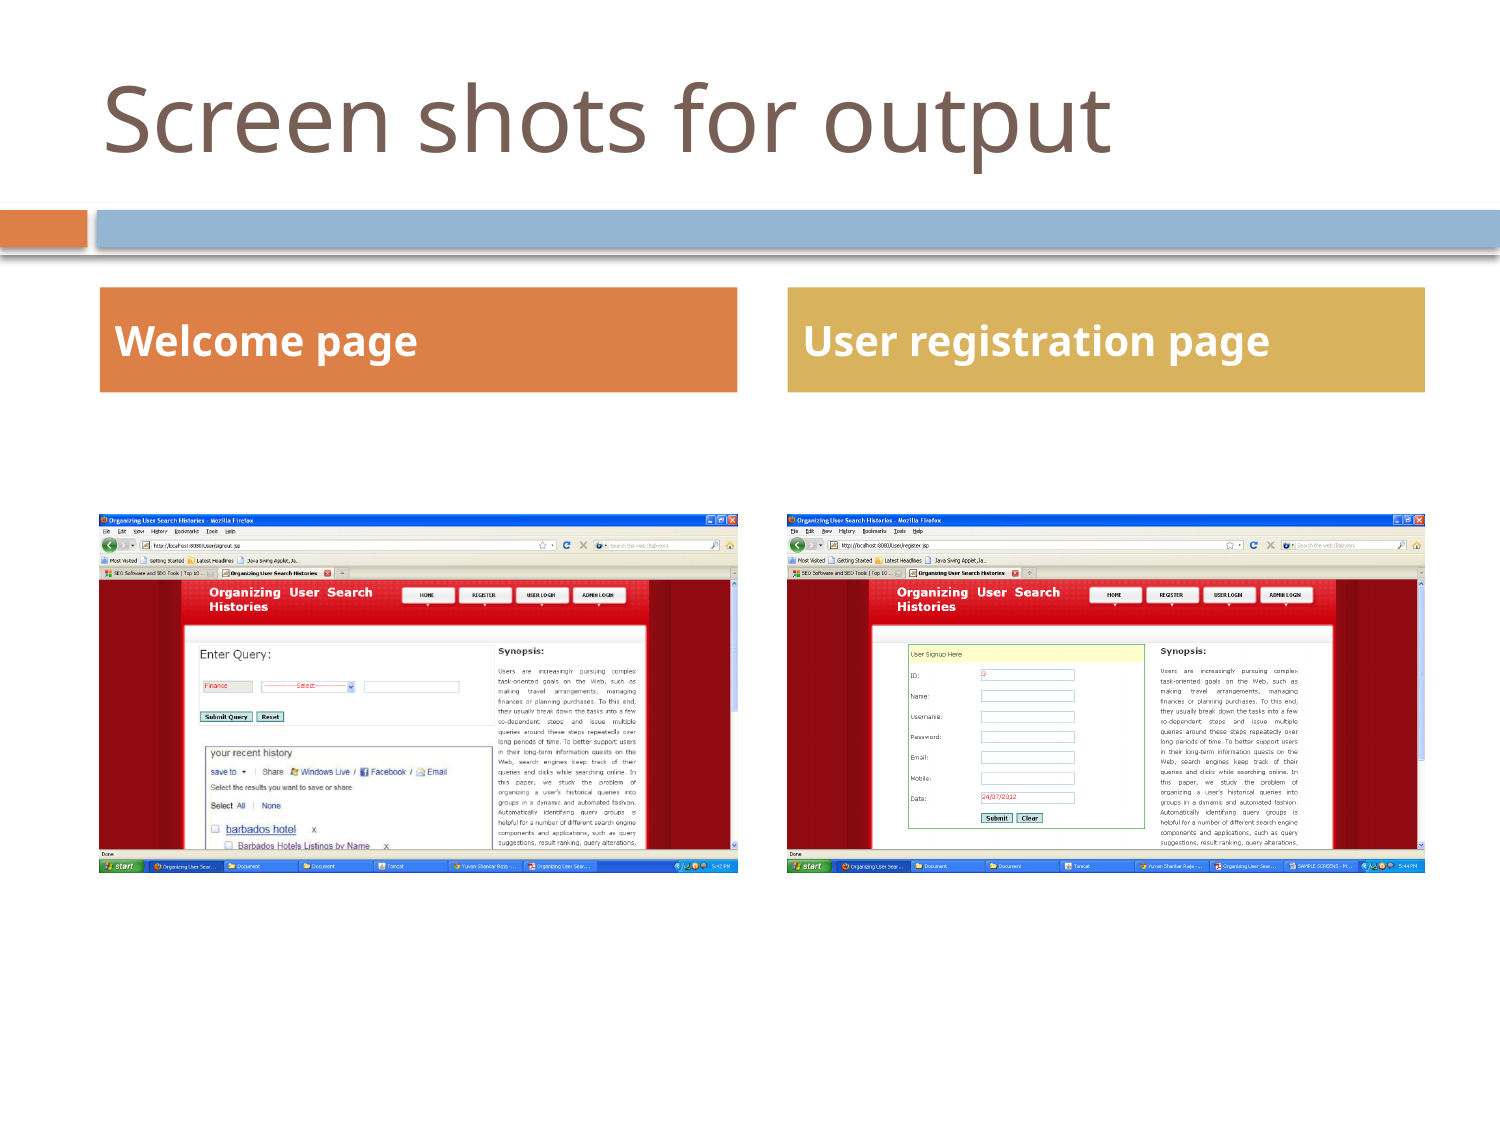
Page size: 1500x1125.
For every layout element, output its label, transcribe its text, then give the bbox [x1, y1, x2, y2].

list Welcome page [99, 287, 738, 393]
title Screen shots for output [87, 44, 1425, 188]
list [99, 514, 738, 874]
list User registration page [787, 287, 1425, 393]
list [787, 514, 1426, 874]
